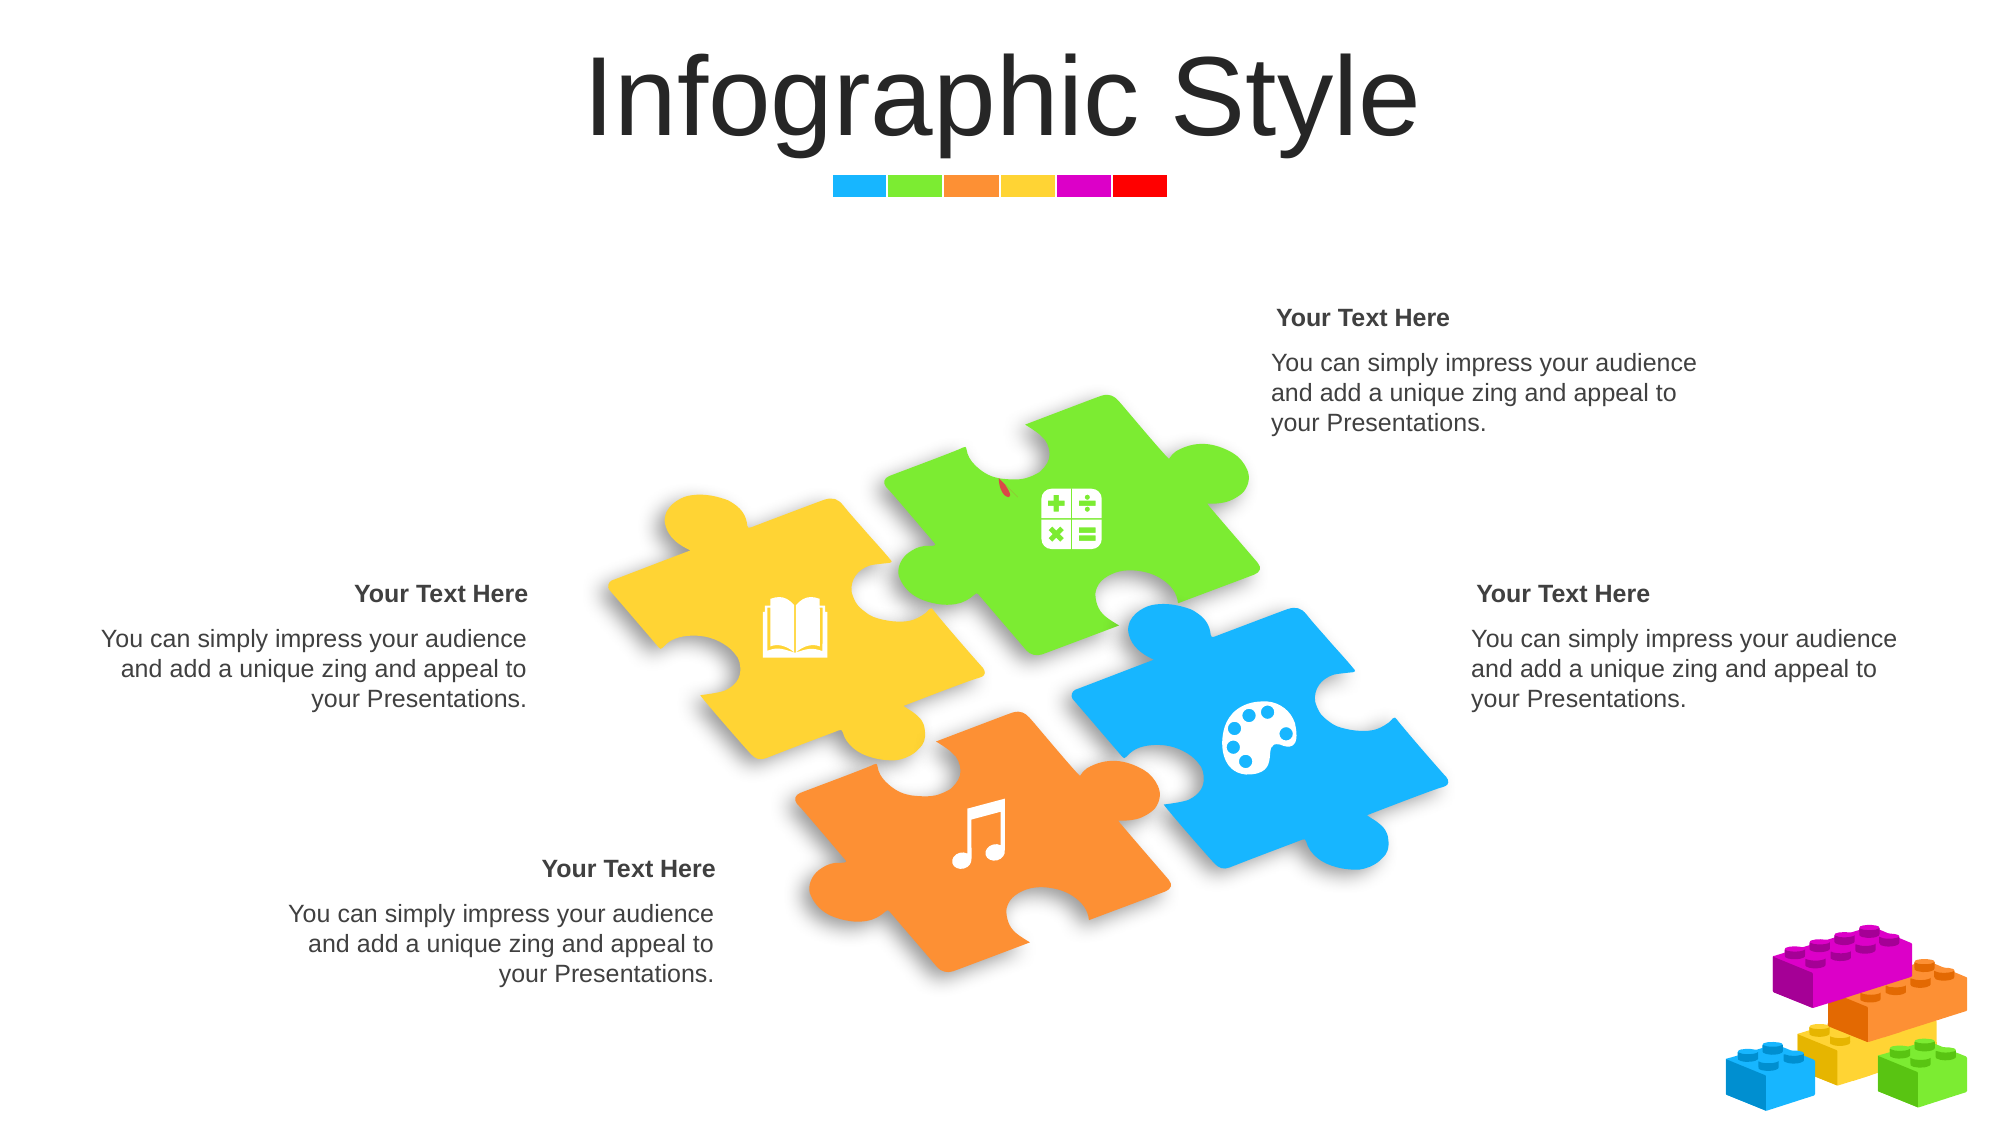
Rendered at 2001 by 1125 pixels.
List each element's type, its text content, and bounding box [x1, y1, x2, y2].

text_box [1256, 294, 1729, 446]
list Infographic Style [53, 35, 1952, 155]
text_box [258, 844, 731, 997]
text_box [71, 569, 544, 722]
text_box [608, 394, 1449, 972]
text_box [1456, 569, 1929, 722]
